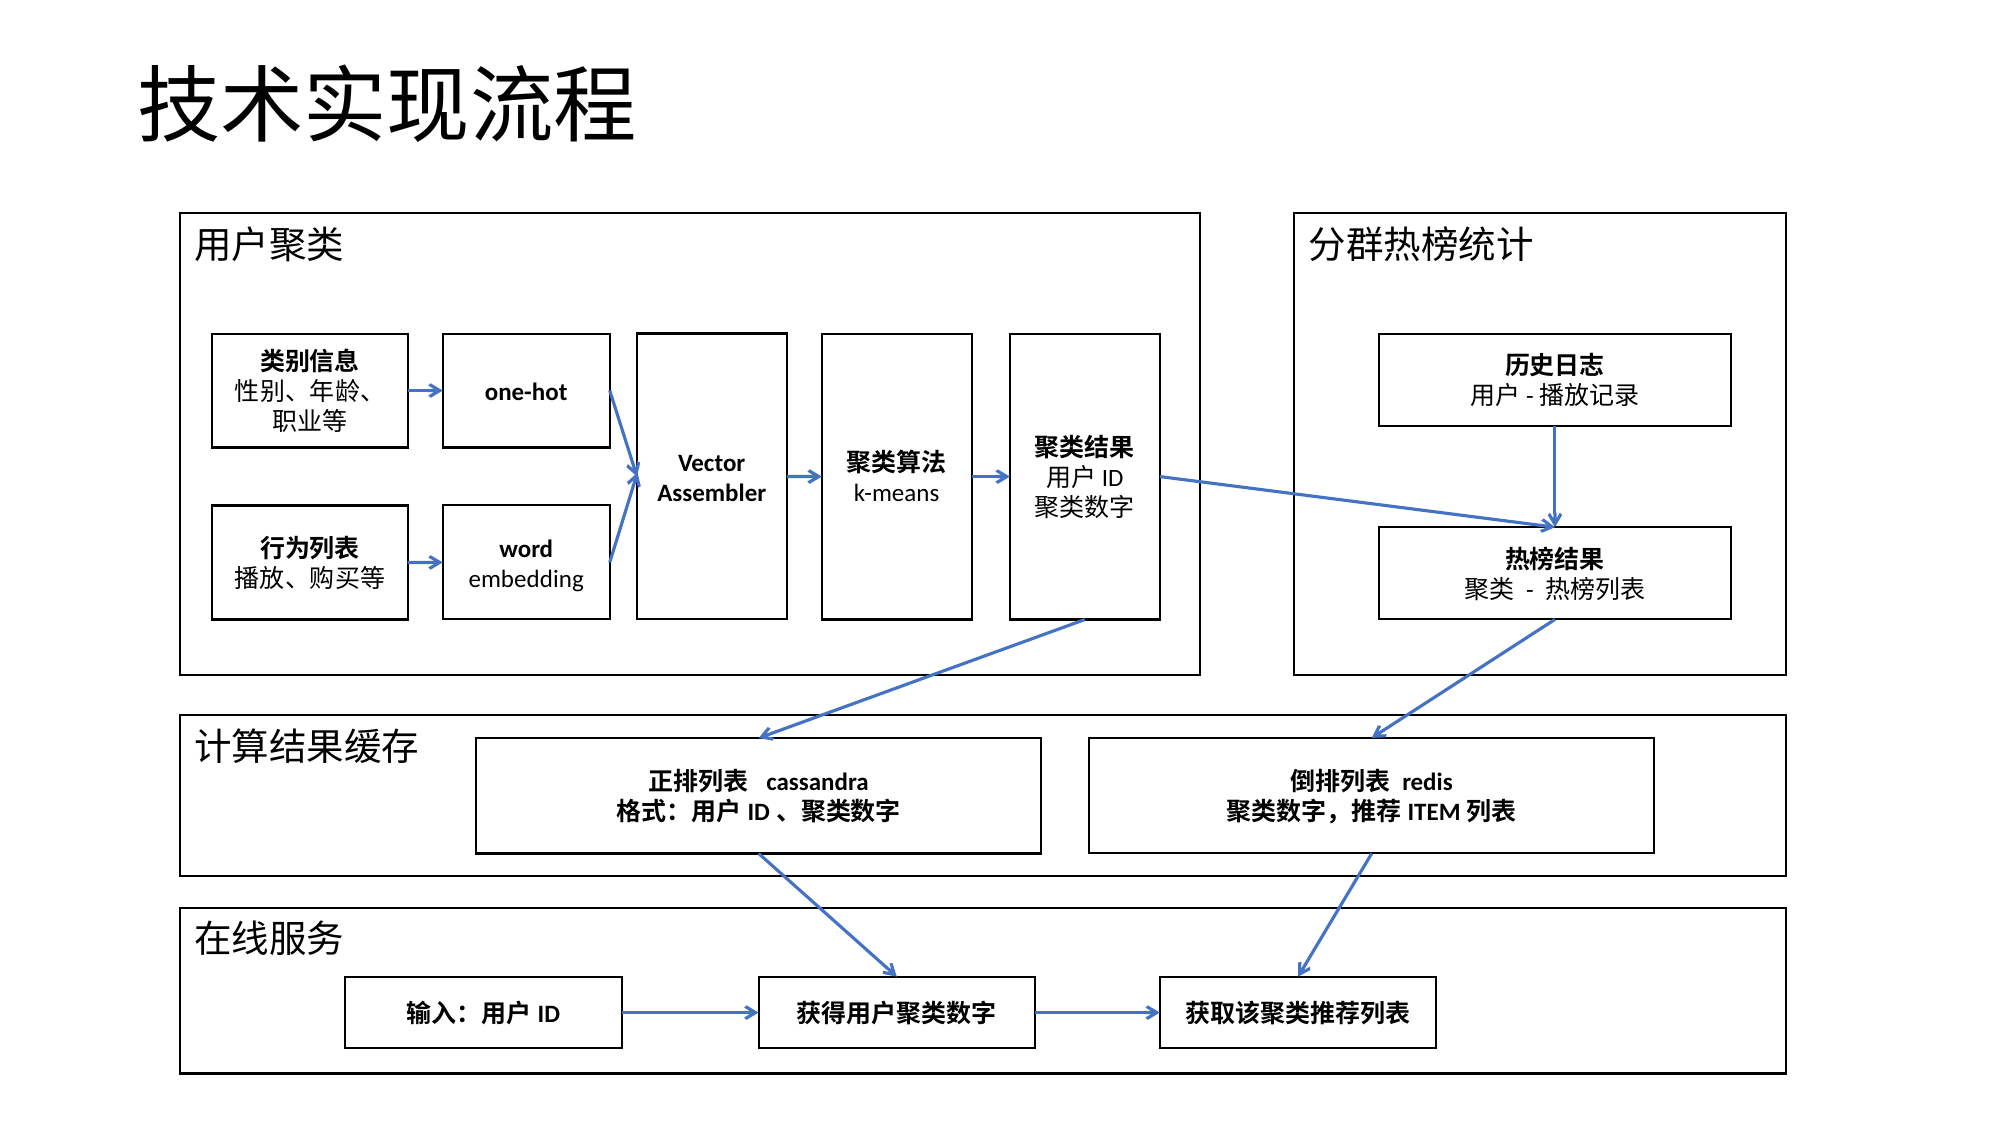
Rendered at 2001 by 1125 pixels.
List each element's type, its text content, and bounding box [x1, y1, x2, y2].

text_box Vector Assembler [636, 332, 788, 620]
text_box 热榜结果 聚类 - 热榜列表 [1378, 526, 1732, 620]
text_box 用户聚类 [179, 212, 1201, 676]
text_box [1298, 853, 1372, 977]
title 技术实现流程 [122, 34, 1623, 182]
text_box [609, 472, 638, 563]
text_box 输入：用户ID [344, 976, 623, 1049]
text_box 计算结果缓存 [1372, 714, 1787, 877]
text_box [758, 619, 1085, 738]
text_box 计算结果缓存 [897, 714, 1371, 877]
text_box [1159, 476, 1555, 528]
text_box 获得用户聚类数字 [758, 976, 1036, 1049]
text_box 行为列表 播放、购买等 [211, 504, 409, 621]
text_box 倒排列表 redis 聚类数字，推荐ITEM列表 [1088, 737, 1655, 854]
text_box 类别信息 性别、年龄、职业等 [211, 333, 409, 449]
text_box 分群热榜统计 [1293, 212, 1787, 676]
text_box 聚类算法 k-means [821, 333, 973, 619]
text_box 正排列表 cassandra 格式：用户ID、聚类数字 [475, 737, 1042, 855]
text_box word embedding [442, 504, 611, 620]
text_box 在线服务 [179, 907, 1787, 1075]
text_box 历史日志 用户-播放记录 [1378, 333, 1732, 427]
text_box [609, 390, 637, 472]
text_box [1371, 619, 1555, 738]
text_box 获取该聚类推荐列表 [1159, 976, 1437, 1049]
text_box 计算结果缓存 [179, 714, 758, 877]
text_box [758, 853, 897, 977]
text_box one-hot [442, 333, 611, 449]
text_box 聚类结果 用户ID 聚类数字 [1009, 333, 1161, 621]
